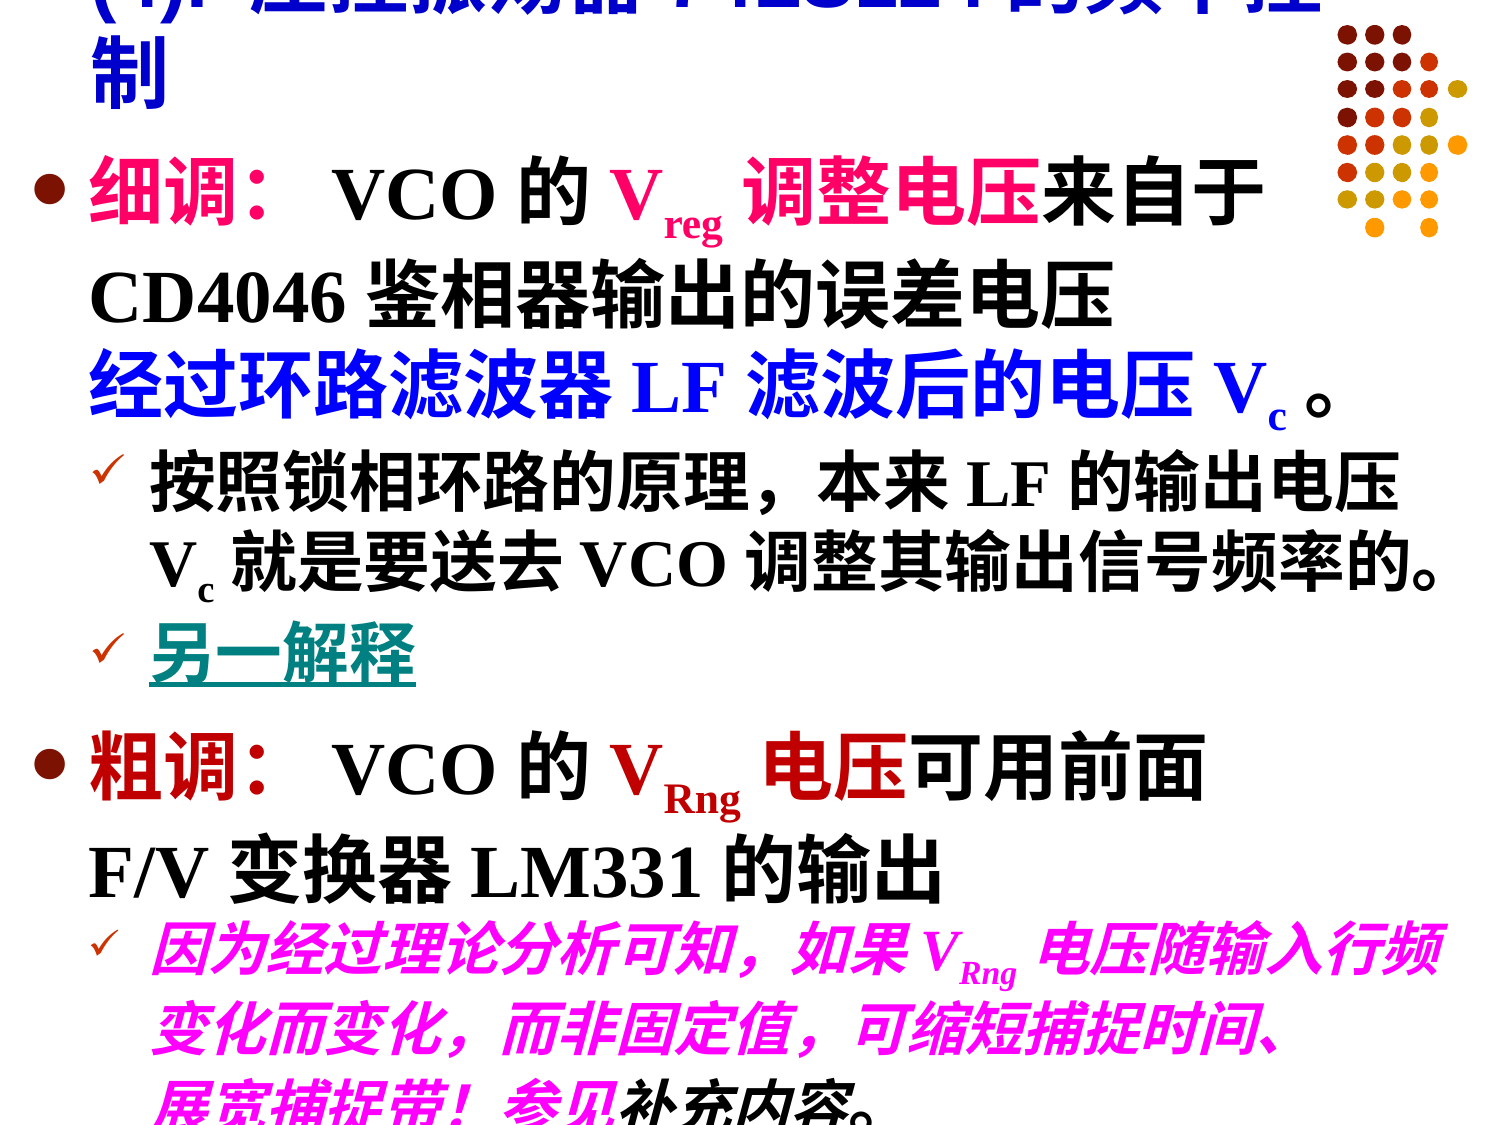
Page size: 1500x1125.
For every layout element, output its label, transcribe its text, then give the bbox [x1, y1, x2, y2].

title (4). 压控振荡器74LS124的频率控制 [74, 19, 1412, 126]
list 细调：VCO的Vreg调整电压来自于 CD4046鉴相器输出的误差电压 经过环路滤波器LF滤波后的电压Vc。 按照锁相环路的原理，本来LF的输出电压Vc就是要送去VCO调整其输出信号频率的。 另一解释 粗调：VCO的VRng电压可用前面 F/V变换器LM331的输出 因为经过理论分析可知，如果VRng电压随输入行频变化而变化，而非固定值，可缩短捕捉时间、 展宽捕捉带！参见补充内容。 [15, 136, 1487, 1083]
